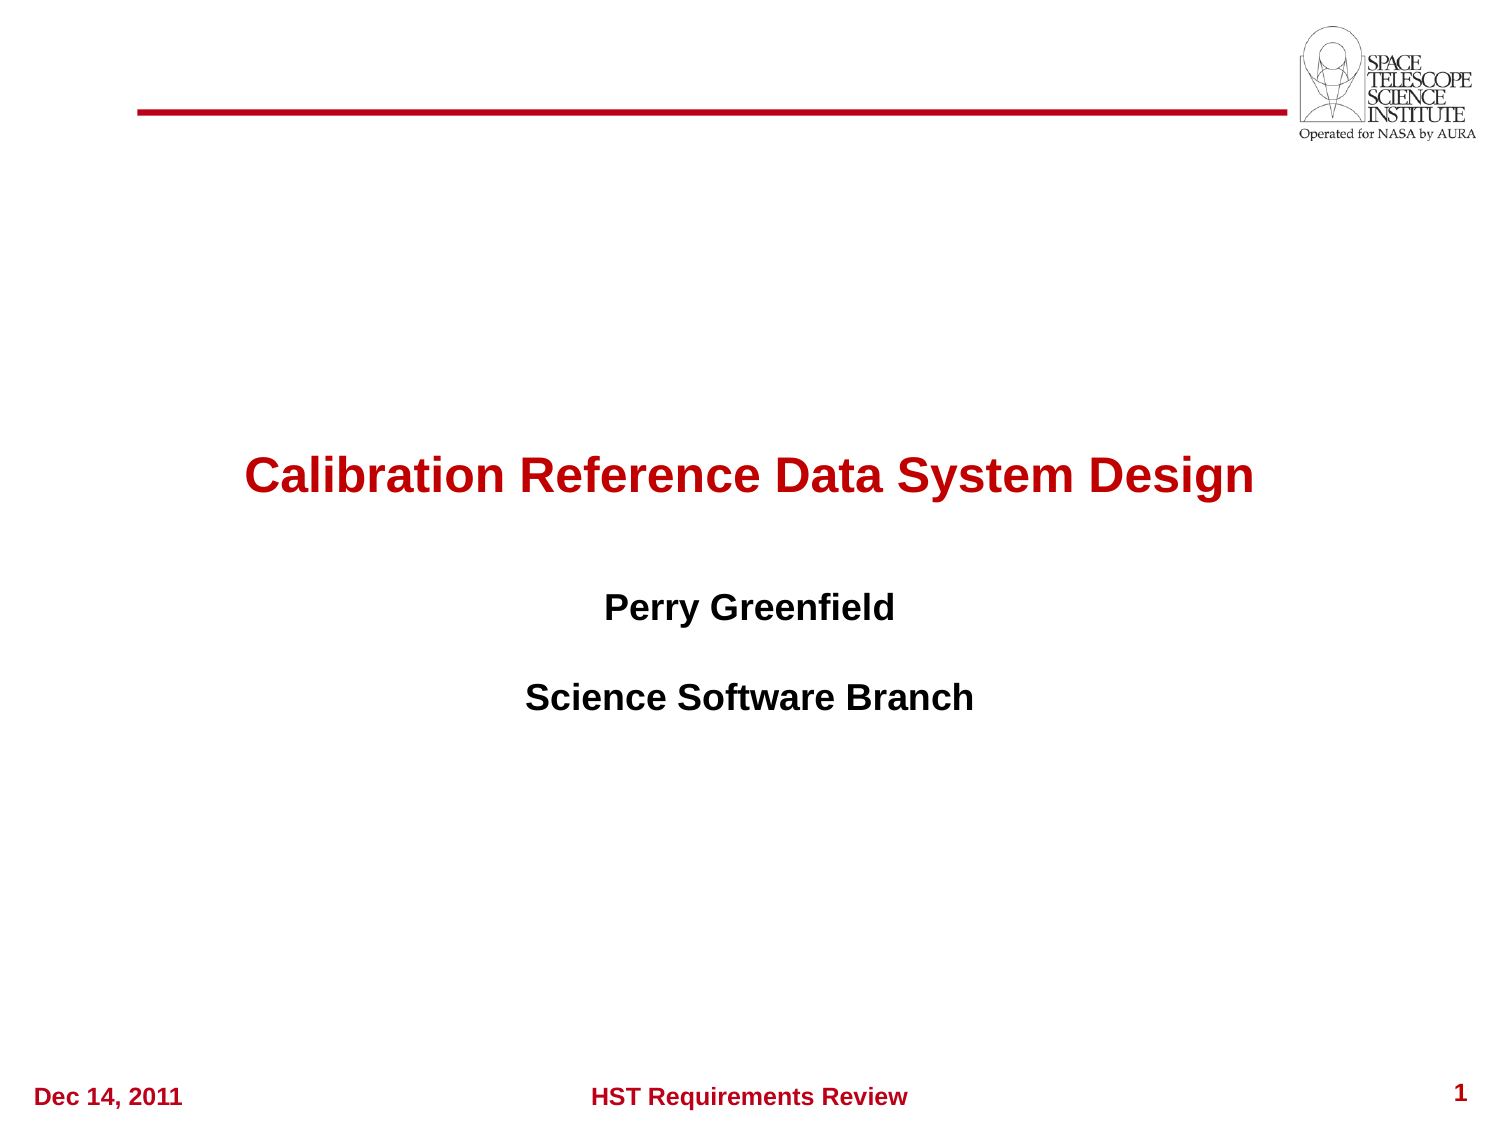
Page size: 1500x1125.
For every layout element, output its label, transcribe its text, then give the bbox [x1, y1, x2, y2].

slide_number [18, 1073, 243, 1119]
picture [1299, 25, 1476, 141]
slide_number 1 [1259, 1072, 1484, 1120]
list Calibration Reference Data System Design Perry Greenfield Science Software Branch [112, 299, 1388, 726]
footer HST Requirements Review [254, 1073, 1246, 1119]
